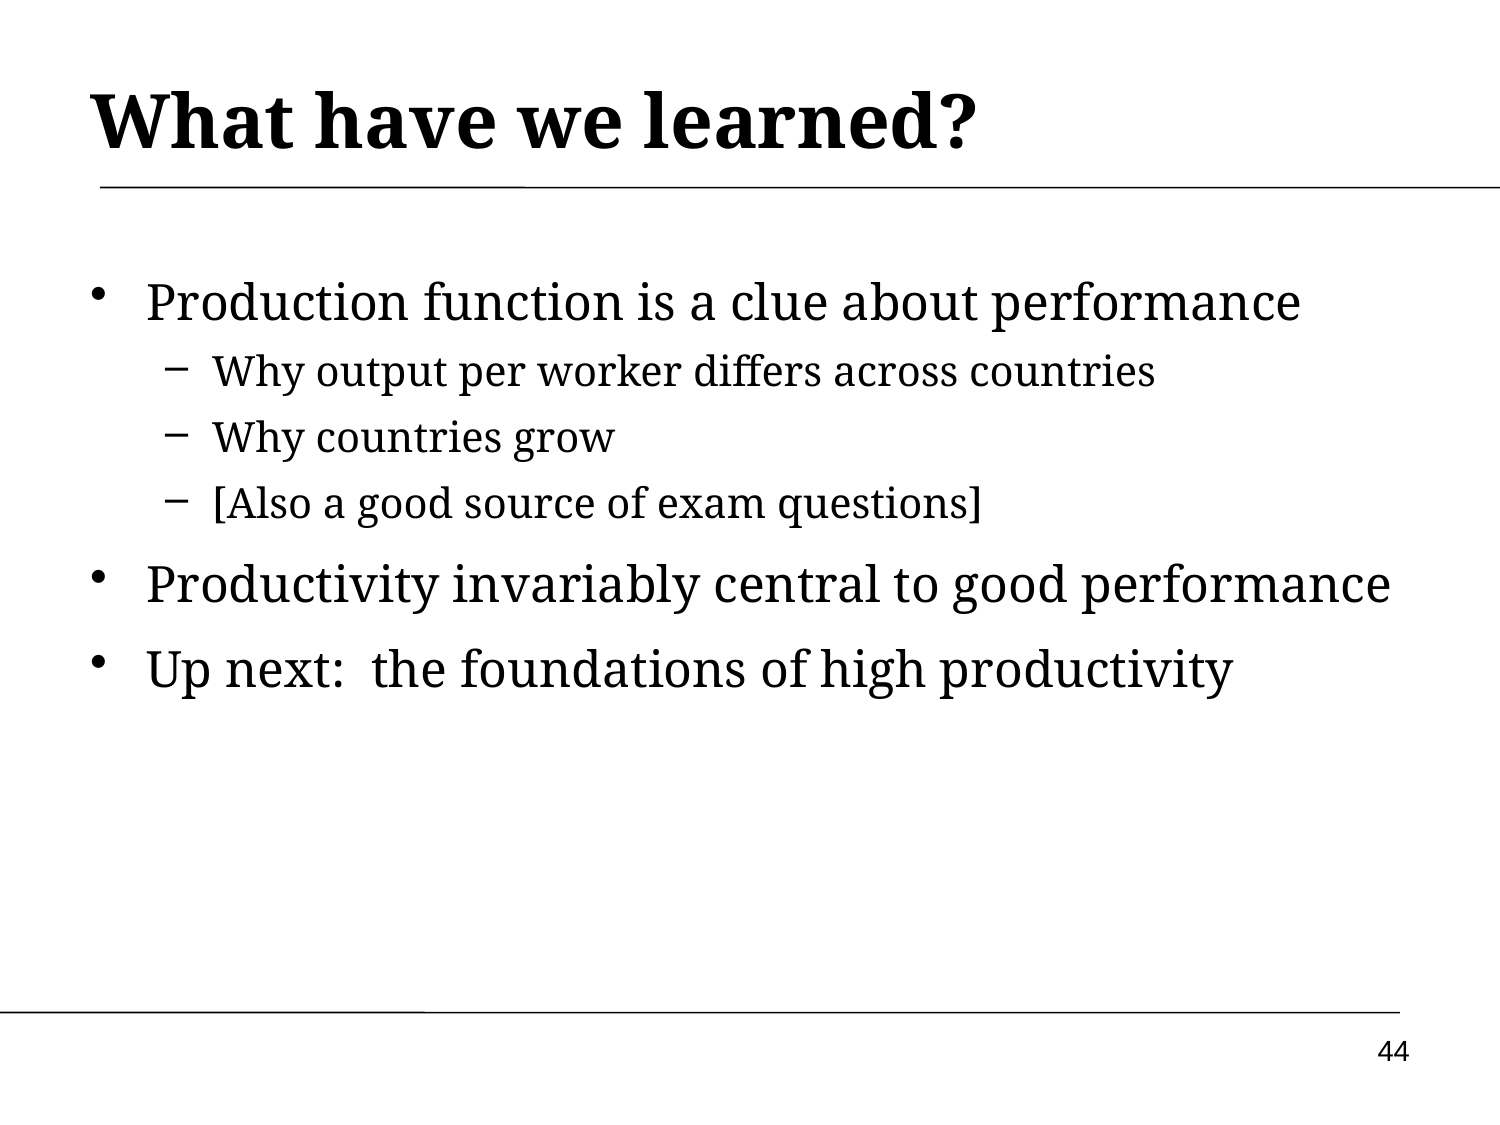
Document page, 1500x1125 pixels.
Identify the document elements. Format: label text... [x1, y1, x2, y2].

slide_number 44 [1074, 1024, 1426, 1103]
title What have we learned? [74, 49, 1426, 188]
list Production function is a clue about performance Why output per worker differs across countries Why countries grow [Also a good source of exam questions] Productivity invariably central to good performance Up next: the foundations of high productivity [74, 262, 1426, 1006]
